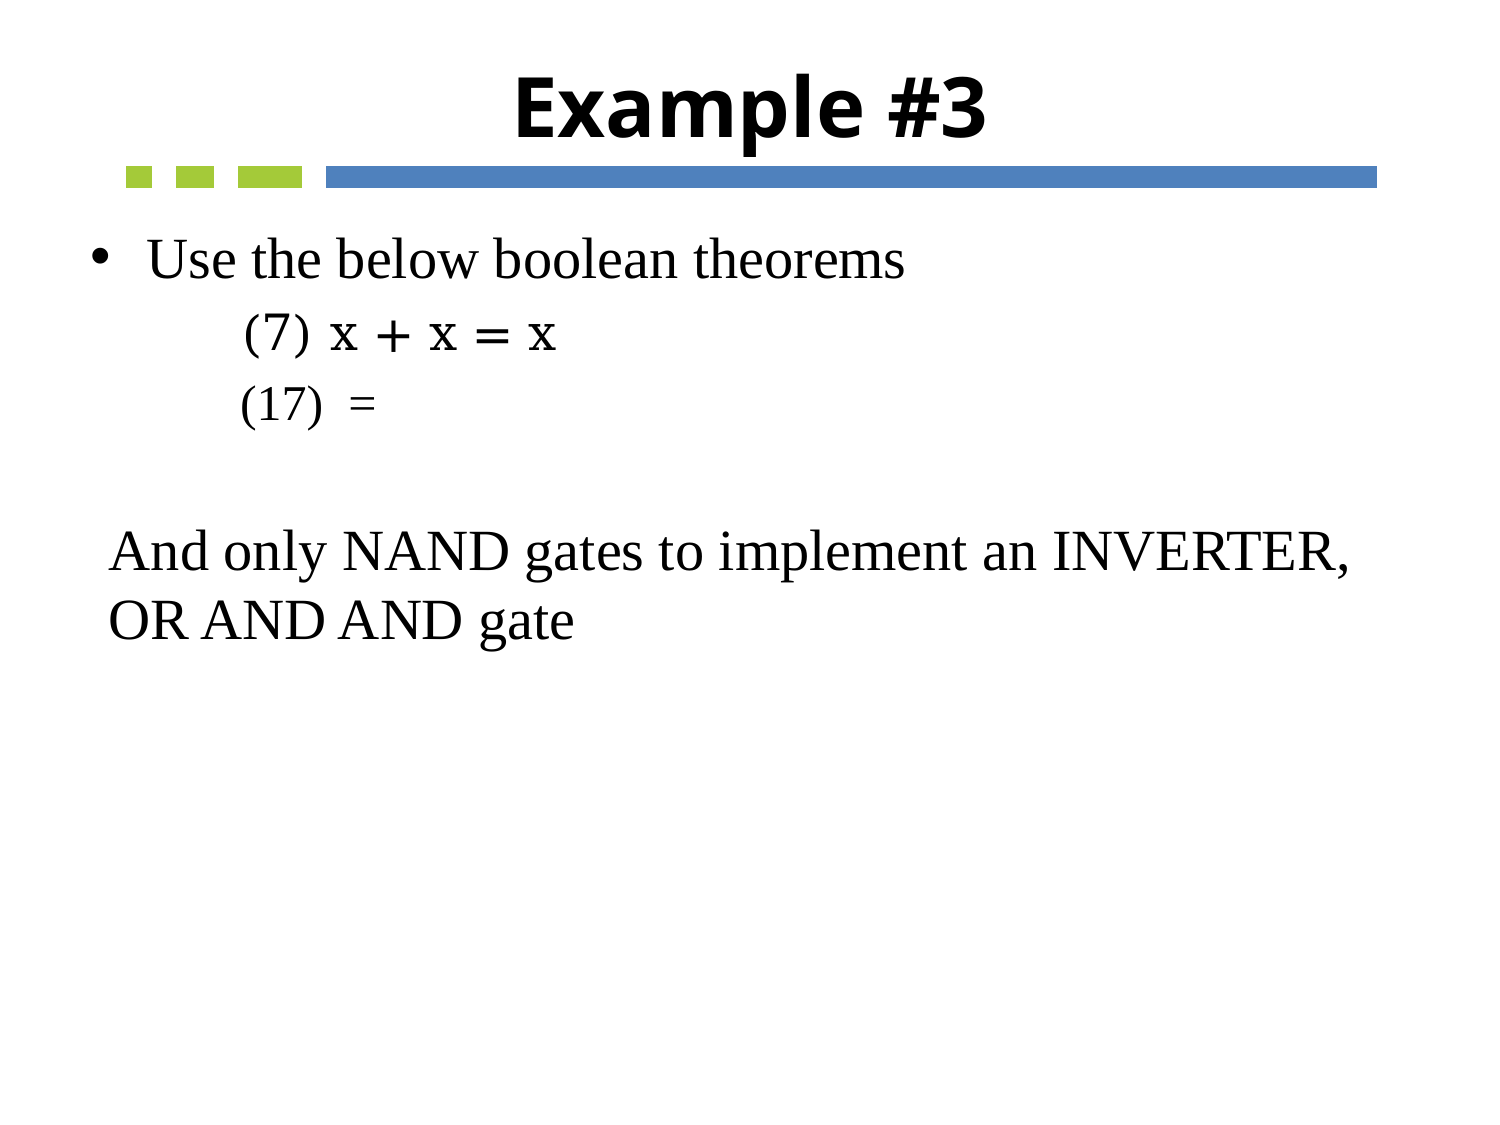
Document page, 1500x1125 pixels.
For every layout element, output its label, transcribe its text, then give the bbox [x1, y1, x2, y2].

title Example #3 [75, 45, 1425, 163]
